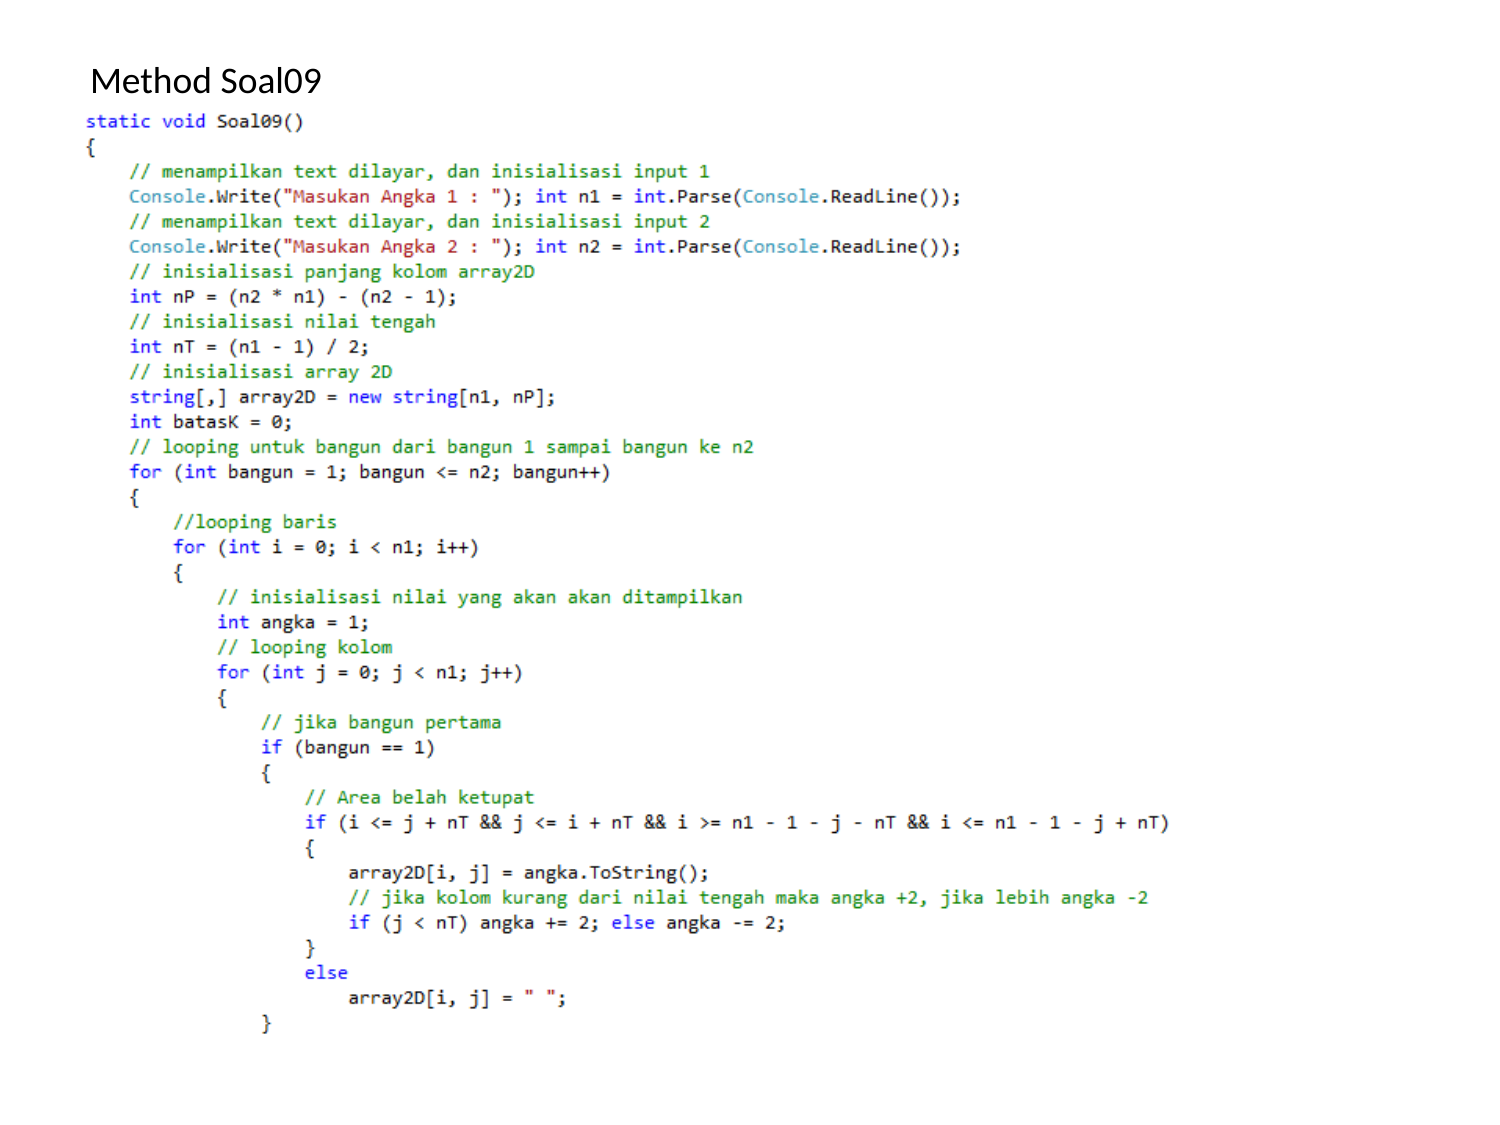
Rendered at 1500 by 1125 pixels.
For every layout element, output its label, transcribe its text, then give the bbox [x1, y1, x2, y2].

picture [84, 109, 1172, 1037]
title Method Soal09 [75, 45, 1425, 113]
